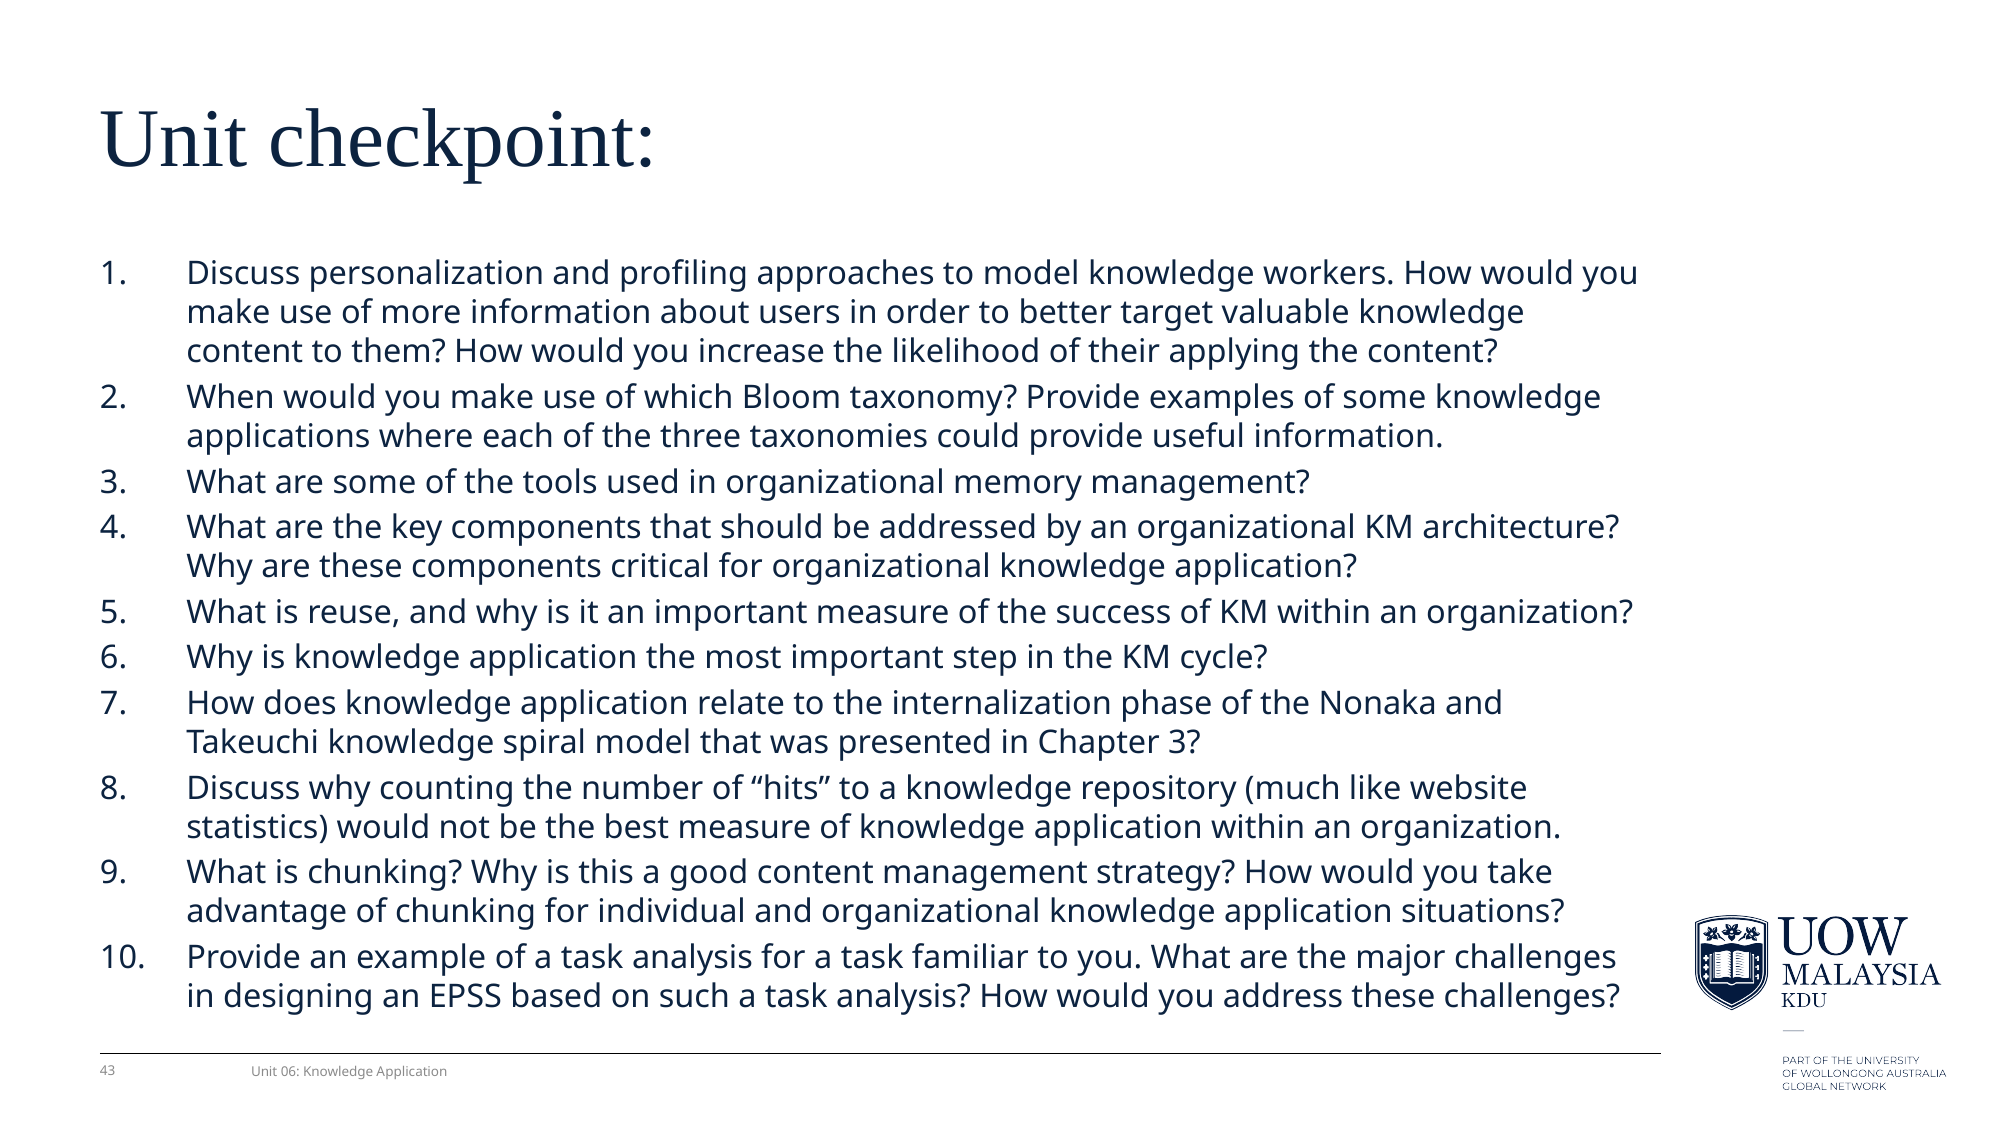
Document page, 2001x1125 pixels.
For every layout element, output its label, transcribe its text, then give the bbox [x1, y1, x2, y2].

list Discuss personalization and proﬁling approaches to model knowledge workers. How would you make use of more information about users in order to better target valuable knowledge content to them? How would you increase the likelihood of their applying the content? When would you make use of which Bloom taxonomy? Provide examples of some knowledge applications where each of the three taxonomies could provide useful information. What are some of the tools used in organizational memory management? What are the key components that should be addressed by an organizational KM architecture? Why are these components critical for organizational knowledge application? What is reuse, and why is it an important measure of the success of KM within an organization? Why is knowledge application the most important step in the KM cycle? How does knowledge application relate to the internalization phase of the Nonaka and Takeuchi knowledge spiral model that was presented in Chapter 3? Discuss why counting the number of “hits” to a knowledge repository (much like website statistics) would not be the best measure of knowledge application within an organization. What is chunking? Why is this a good content management strategy? How would you take advantage of chunking for individual and organizational knowledge application situations? Provide an example of a task analysis for a task familiar to you. What are the major challenges in designing an EPSS based on such a task analysis? How would you address these challenges? [99, 251, 1661, 1033]
picture [1695, 915, 1947, 1091]
slide_number 43 [99, 1059, 180, 1091]
title Unit checkpoint: [99, 67, 1661, 207]
footer Unit 06: Knowledge Application [250, 1059, 885, 1091]
